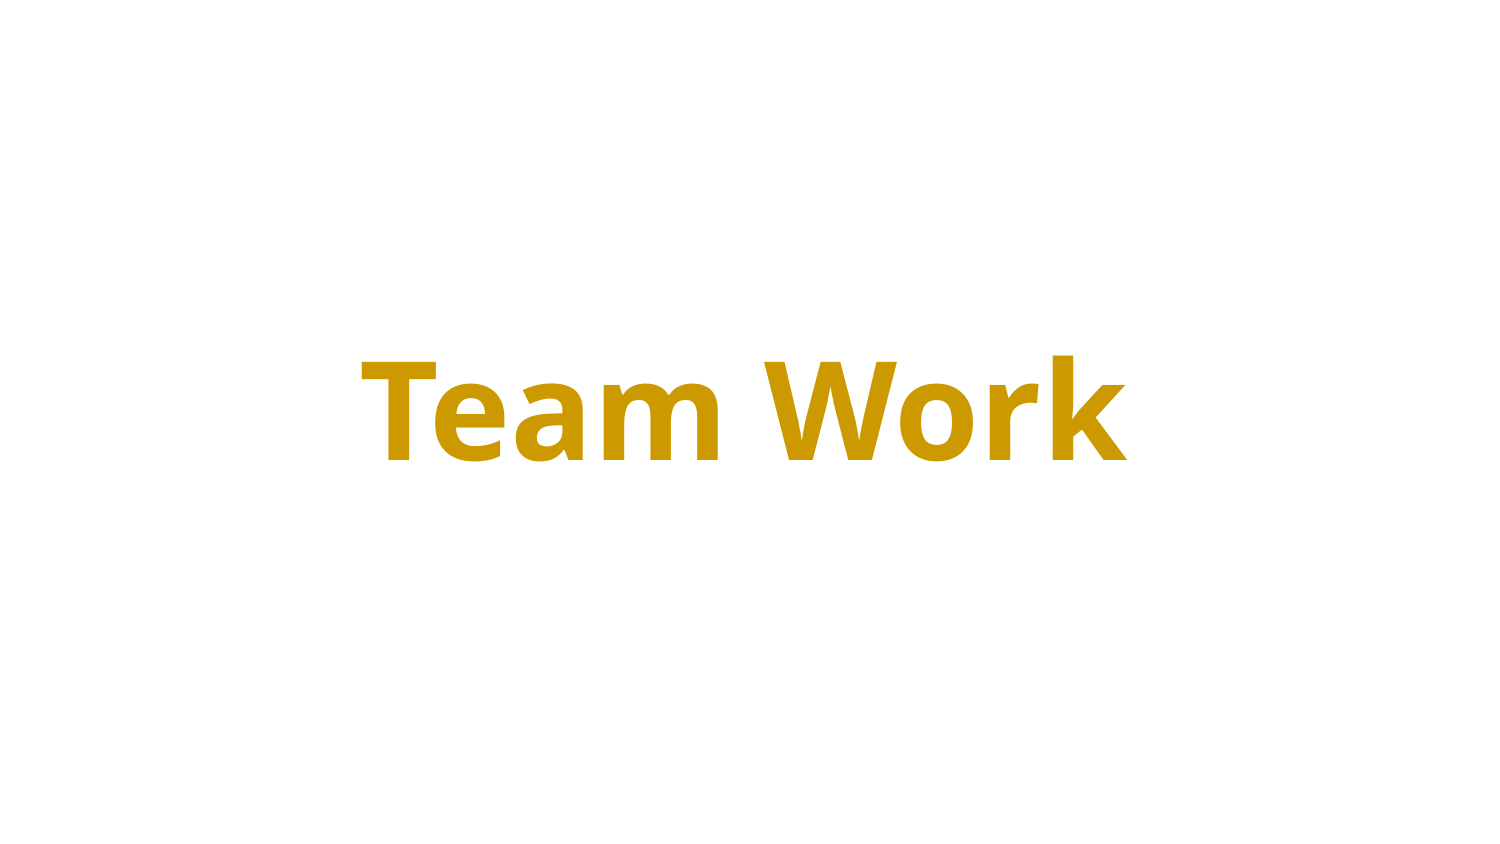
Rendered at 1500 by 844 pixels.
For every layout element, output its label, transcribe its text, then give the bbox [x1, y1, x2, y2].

title Team Work [337, 281, 1150, 601]
